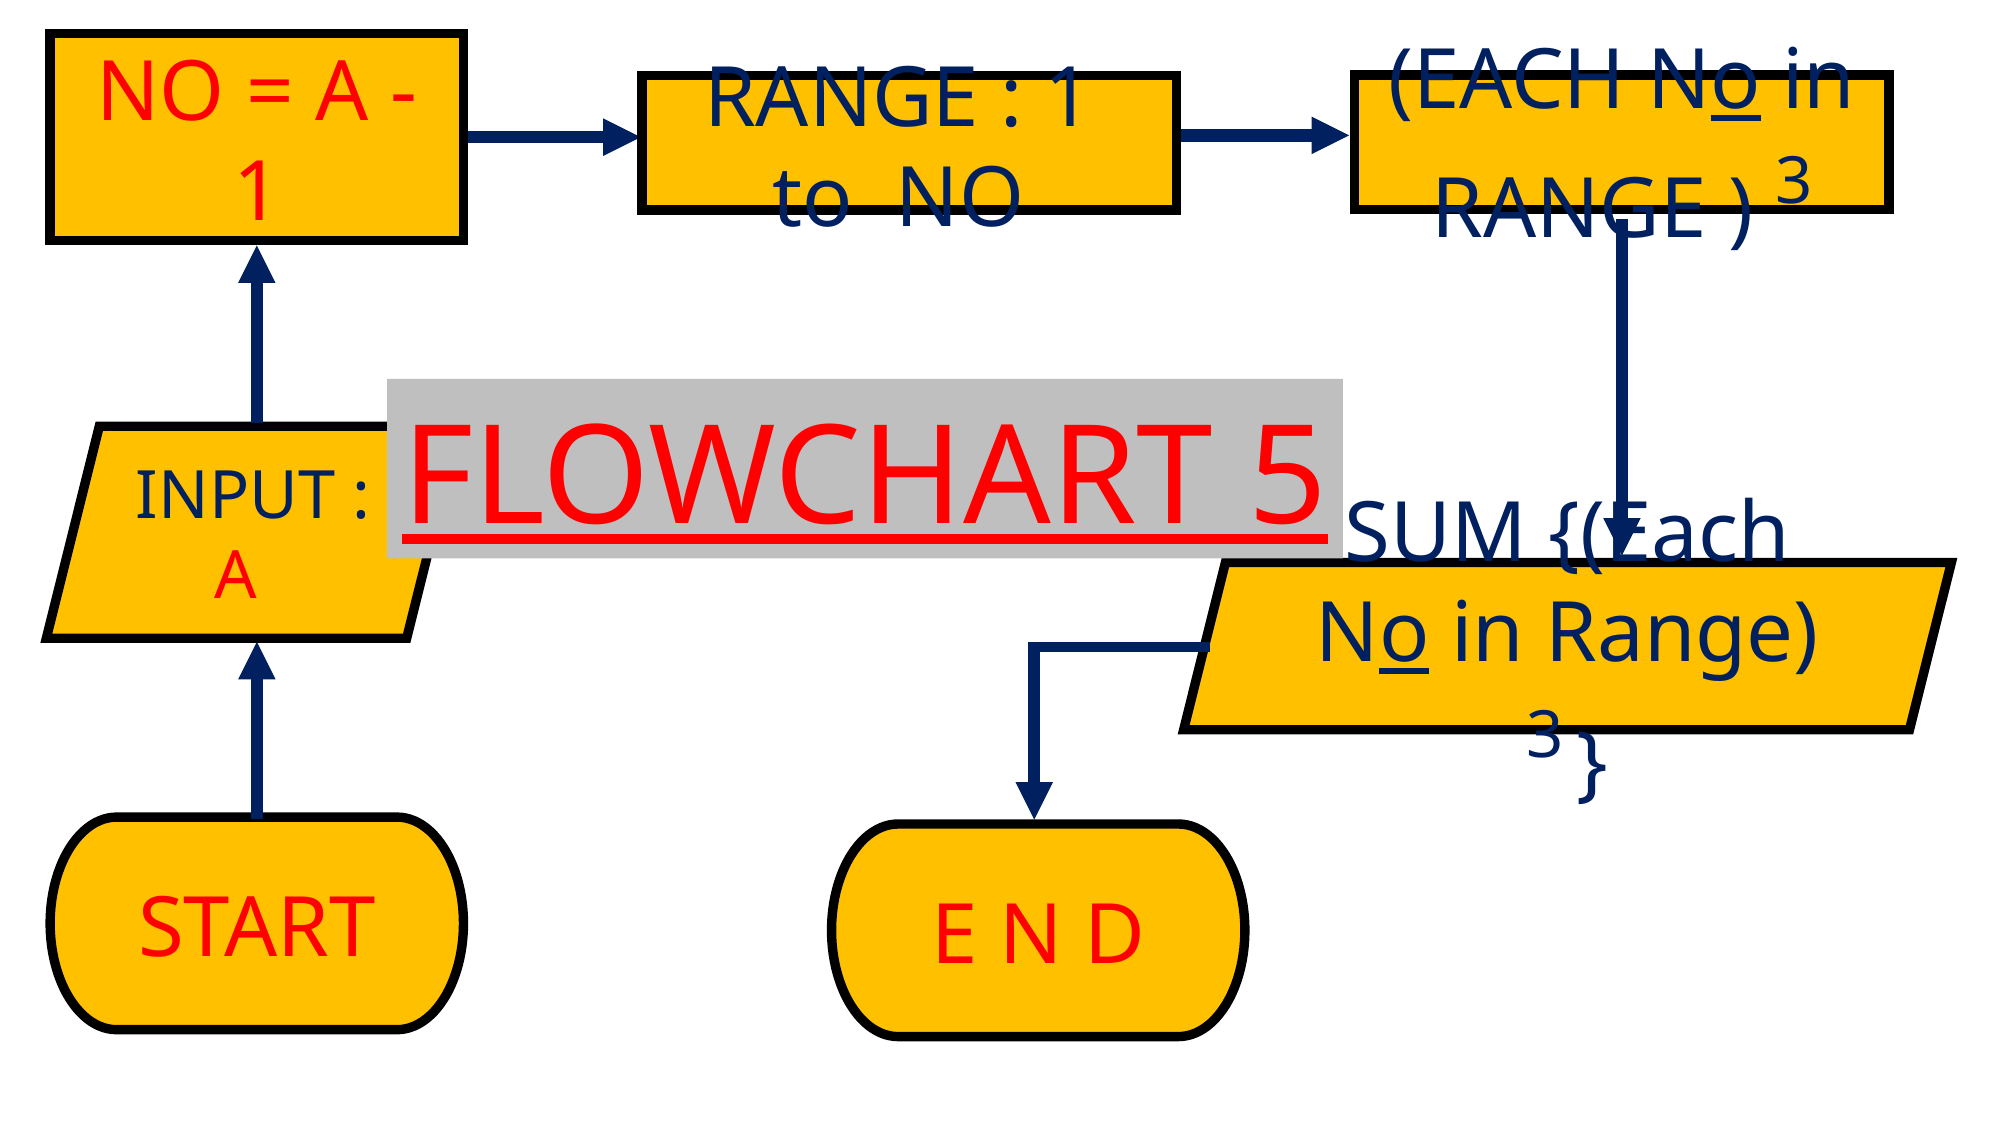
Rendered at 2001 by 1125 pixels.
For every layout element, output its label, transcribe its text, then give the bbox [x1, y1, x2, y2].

text_box FLOWCHART 5 [387, 378, 1343, 559]
text_box (EACH No in RANGE ) 3 [1354, 74, 1890, 211]
text_box SUM {(Each No in Range) 3 } [1182, 561, 1953, 731]
text_box NO = A - 1 [49, 33, 464, 241]
text_box INPUT : A [45, 425, 428, 640]
text_box START [49, 816, 465, 1031]
text_box E N D [830, 822, 1246, 1038]
text_box RANGE : 1 to NO [641, 75, 1177, 211]
